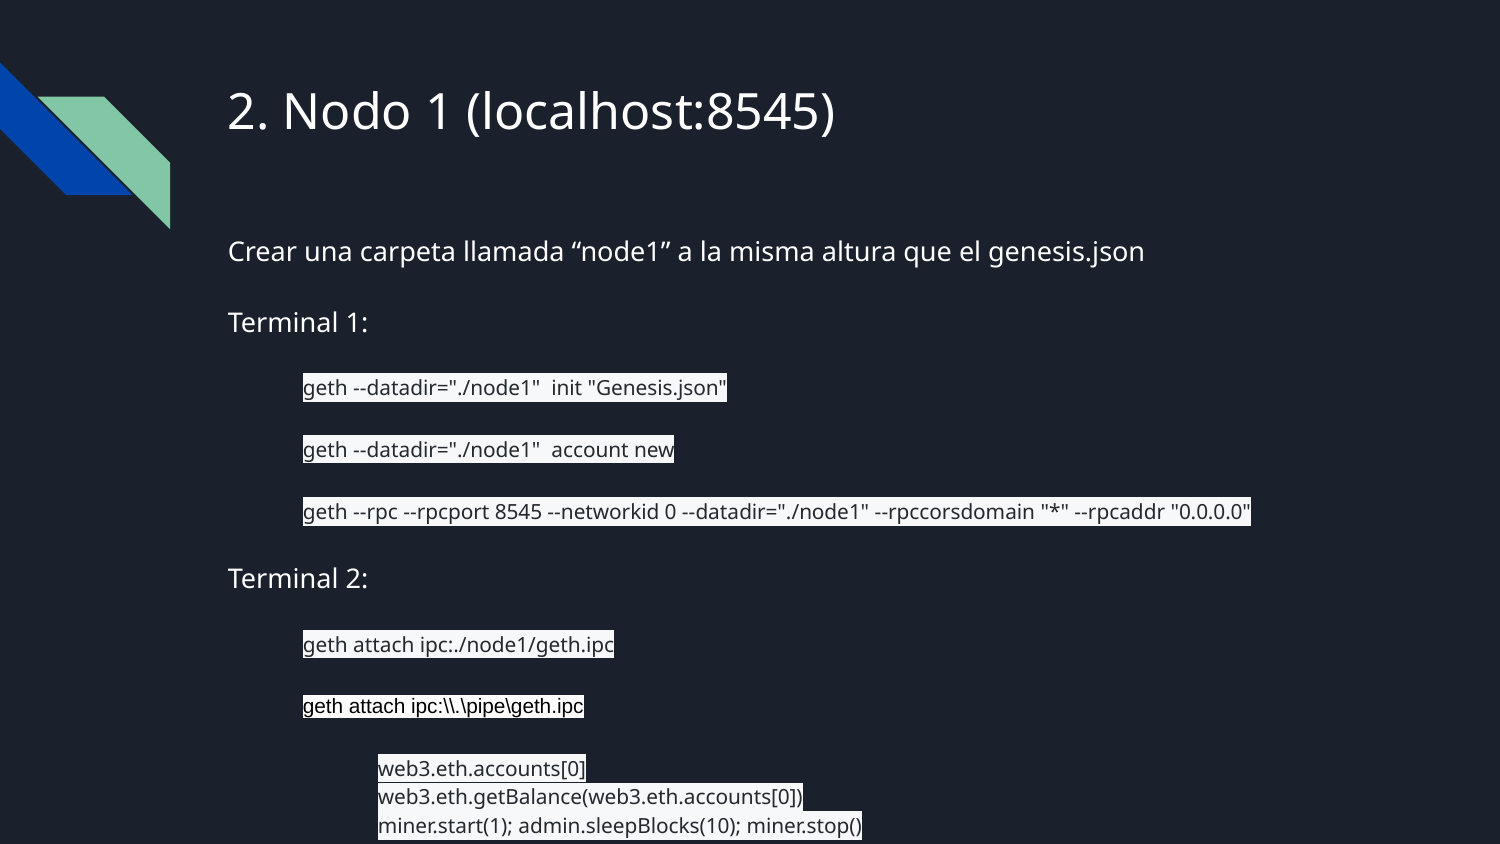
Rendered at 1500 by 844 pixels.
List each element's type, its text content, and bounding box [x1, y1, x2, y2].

list Crear una carpeta llamada “node1” a la misma altura que el genesis.json Terminal 1: geth --datadir="./node1" init "Genesis.json" geth --datadir="./node1" account new geth --rpc --rpcport 8545 --networkid 0 --datadir="./node1" --rpccorsdomain "*" --rpcaddr "0.0.0.0" Terminal 2: geth attach ipc:./node1/geth.ipc geth attach ipc:\\.\pipe\geth.ipc web3.eth.accounts[0] web3.eth.getBalance(web3.eth.accounts[0]) miner.start(1); admin.sleepBlocks(10); miner.stop() [212, 214, 1445, 693]
title 2. Nodo 1 (localhost:8545) [212, 64, 1368, 214]
